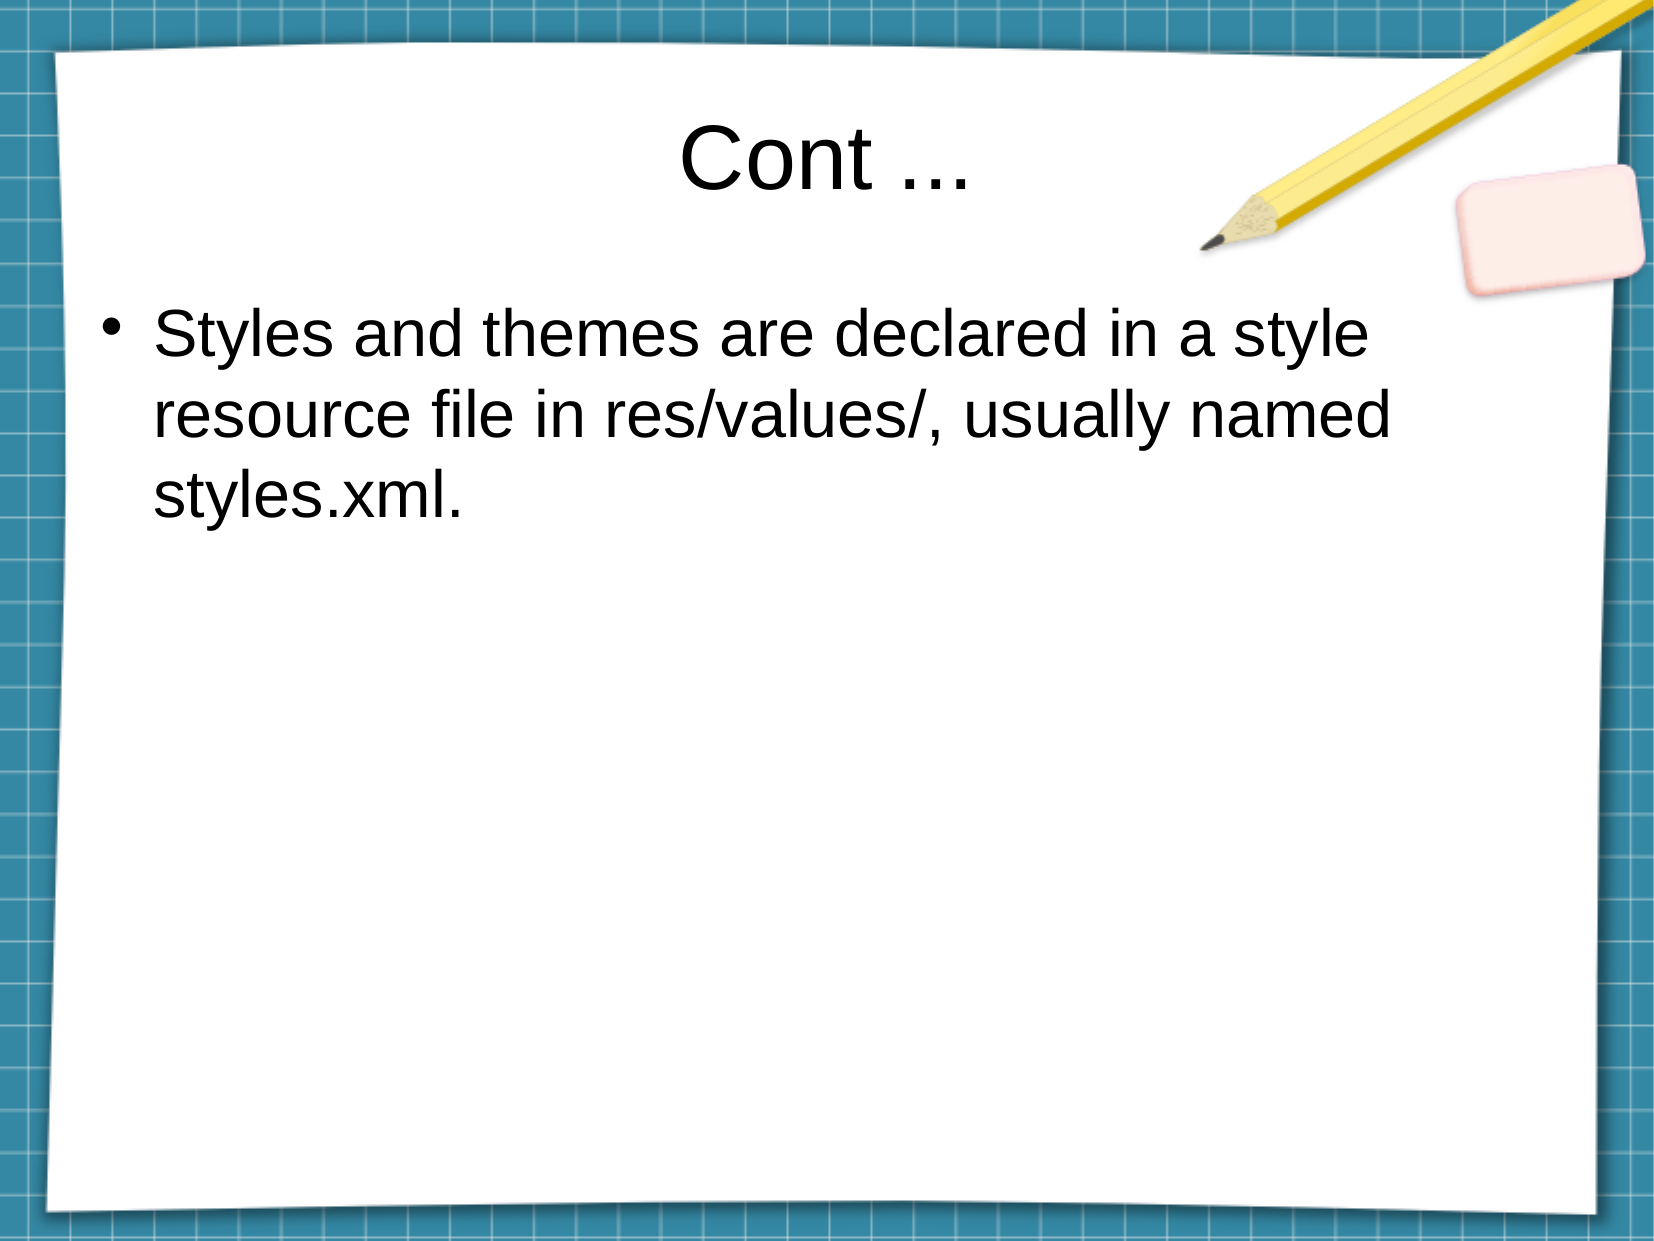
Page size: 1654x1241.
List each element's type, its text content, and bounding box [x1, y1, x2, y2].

picture [0, 0, 1654, 1241]
text_box Cont ... [82, 49, 1571, 257]
text_box Styles and themes are declared in a style resource file in res/values/, usually named styles.xml. [82, 290, 1571, 1010]
